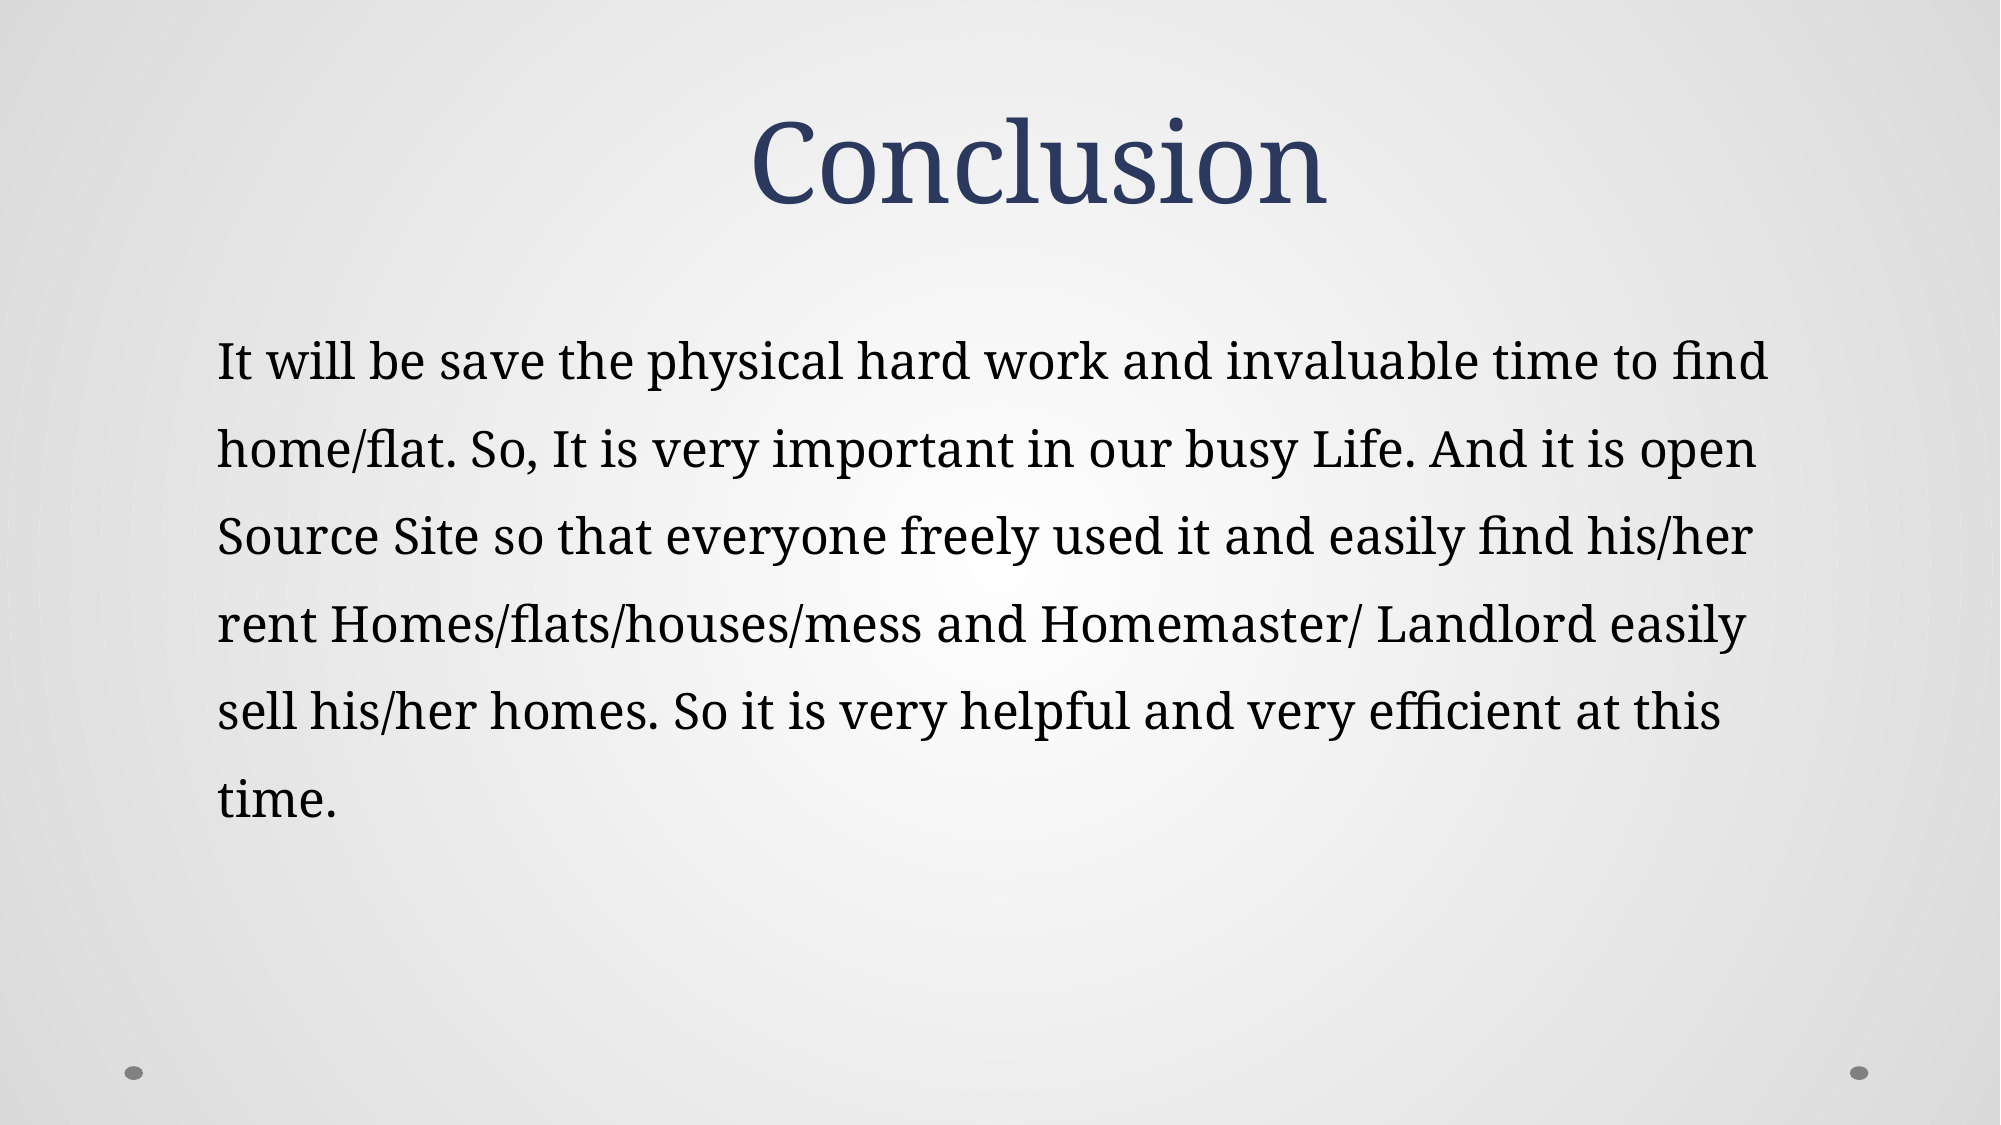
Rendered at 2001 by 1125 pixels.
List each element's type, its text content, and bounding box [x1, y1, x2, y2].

text_box It will be save the physical hard work and invaluable time to find home/flat. So, It is very important in our busy Life. And it is open Source Site so that everyone freely used it and easily find his/her rent Homes/flats/houses/mess and Homemaster/ Landlord easily sell his/her homes. So it is very helpful and very efficient at this time. [174, 299, 1863, 828]
title Conclusion [387, 35, 1688, 226]
